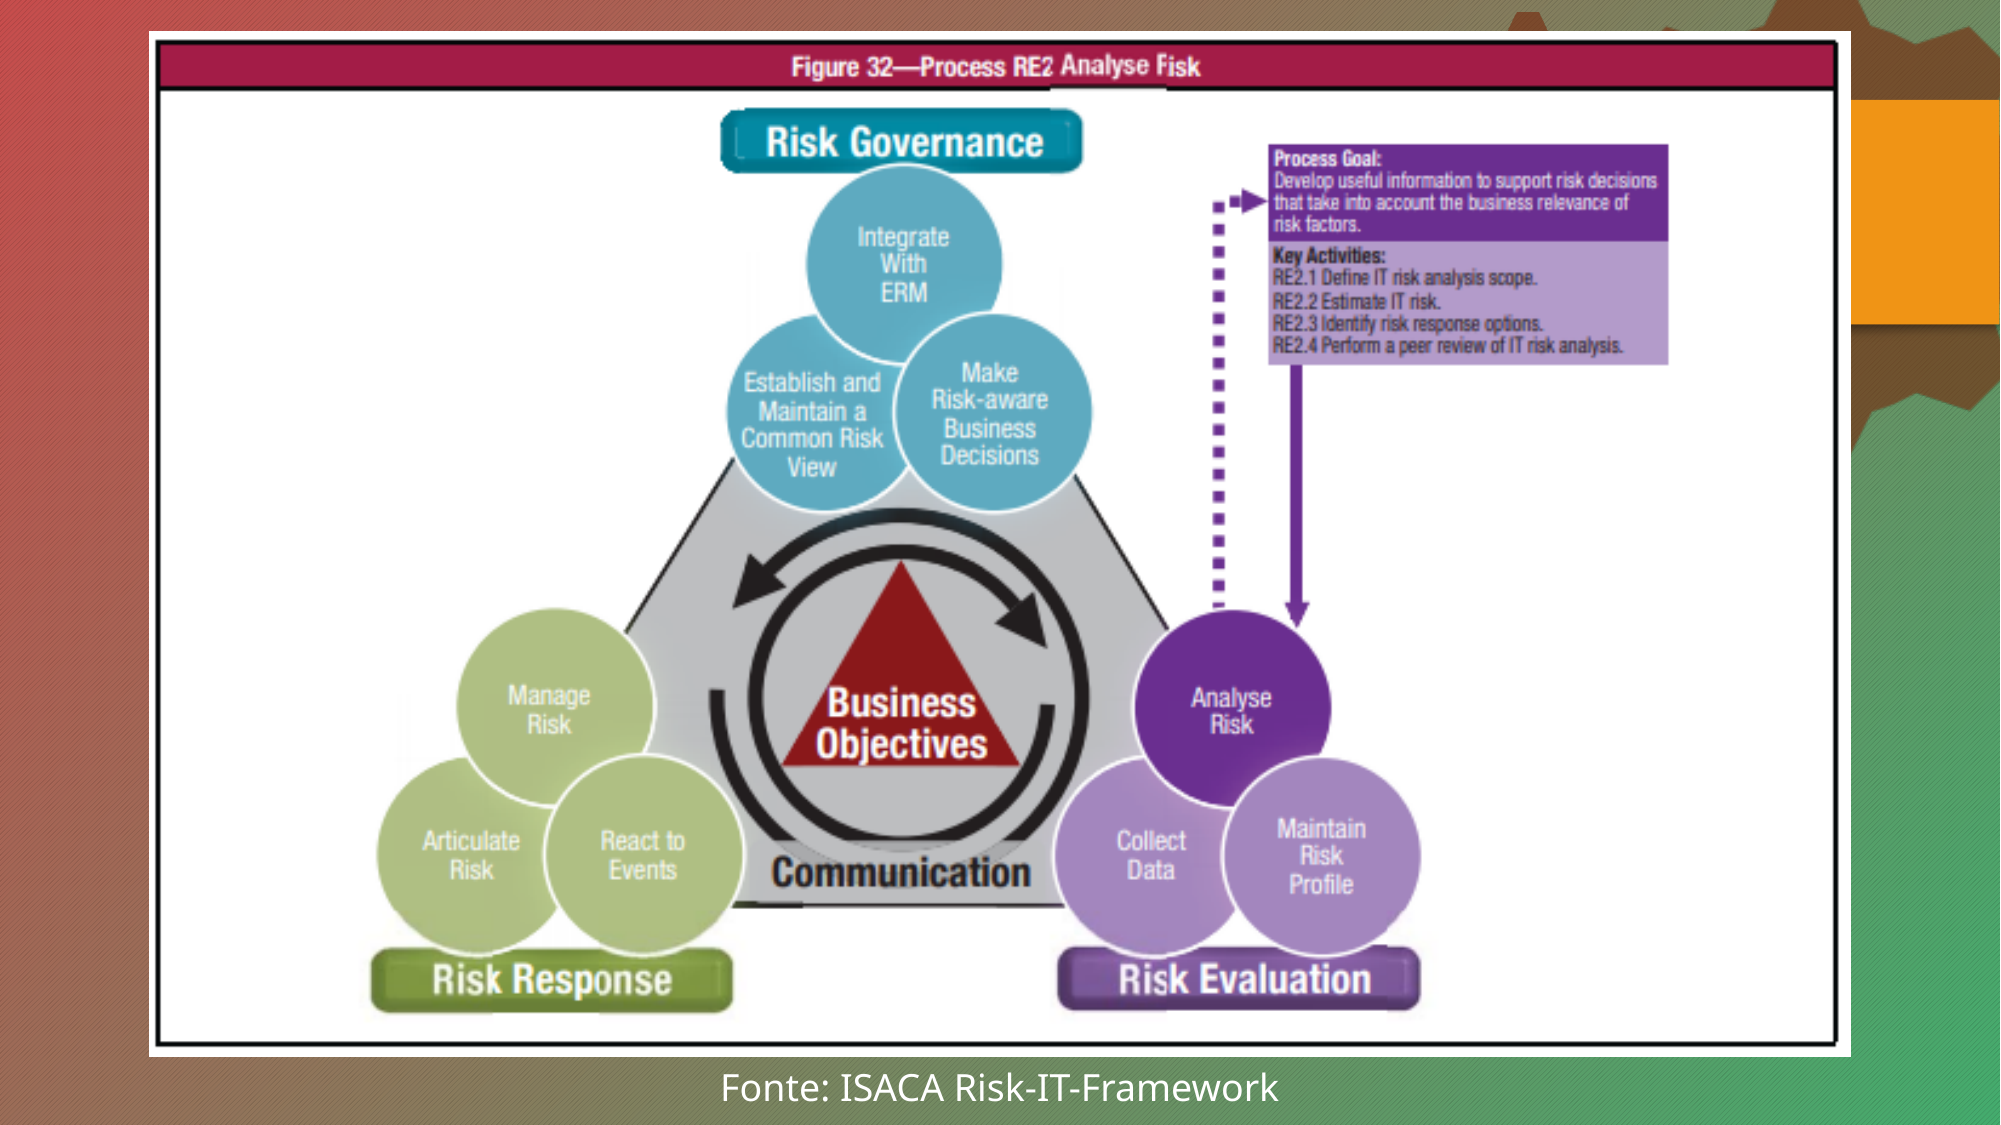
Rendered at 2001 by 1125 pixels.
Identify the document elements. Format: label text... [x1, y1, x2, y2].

text_box Fonte: ISACA Risk-IT-Framework [705, 1057, 1295, 1117]
picture [149, 0, 2000, 1057]
